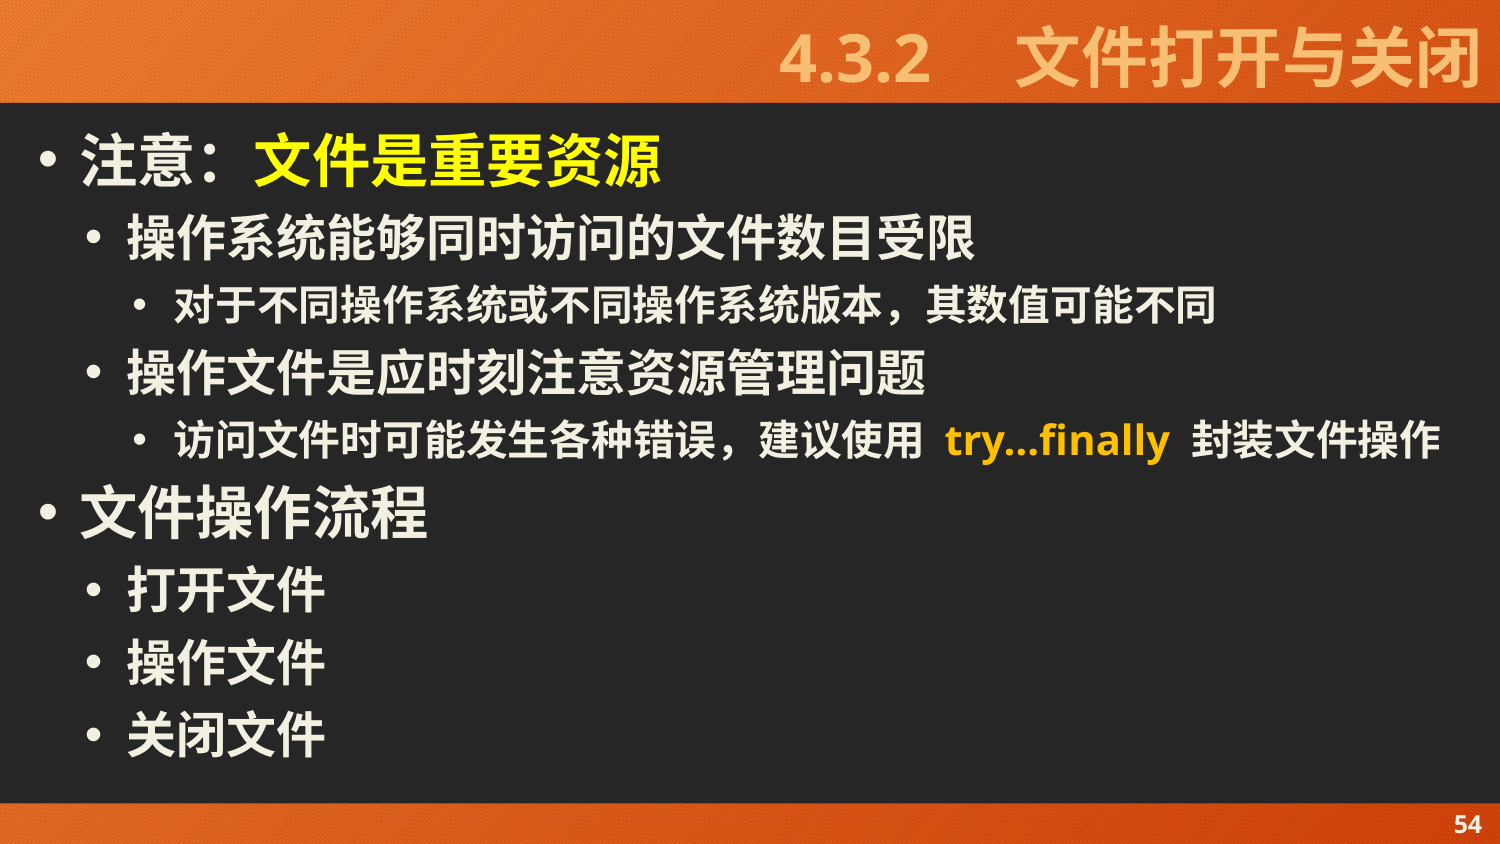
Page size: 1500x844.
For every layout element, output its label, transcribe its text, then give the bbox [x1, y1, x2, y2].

slide_number 54 [1346, 809, 1489, 843]
title 4.3.2 文件打开与关闭 [12, 0, 1489, 112]
list 注意：文件是重要资源 操作系统能够同时访问的文件数目受限 对于不同操作系统或不同操作系统版本，其数值可能不同 操作文件是应时刻注意资源管理问题 访问文件时可能发生各种错误，建议使用 try…finally 封装文件操作 文件操作流程 打开文件 操作文件 关闭文件 [31, 118, 1491, 804]
